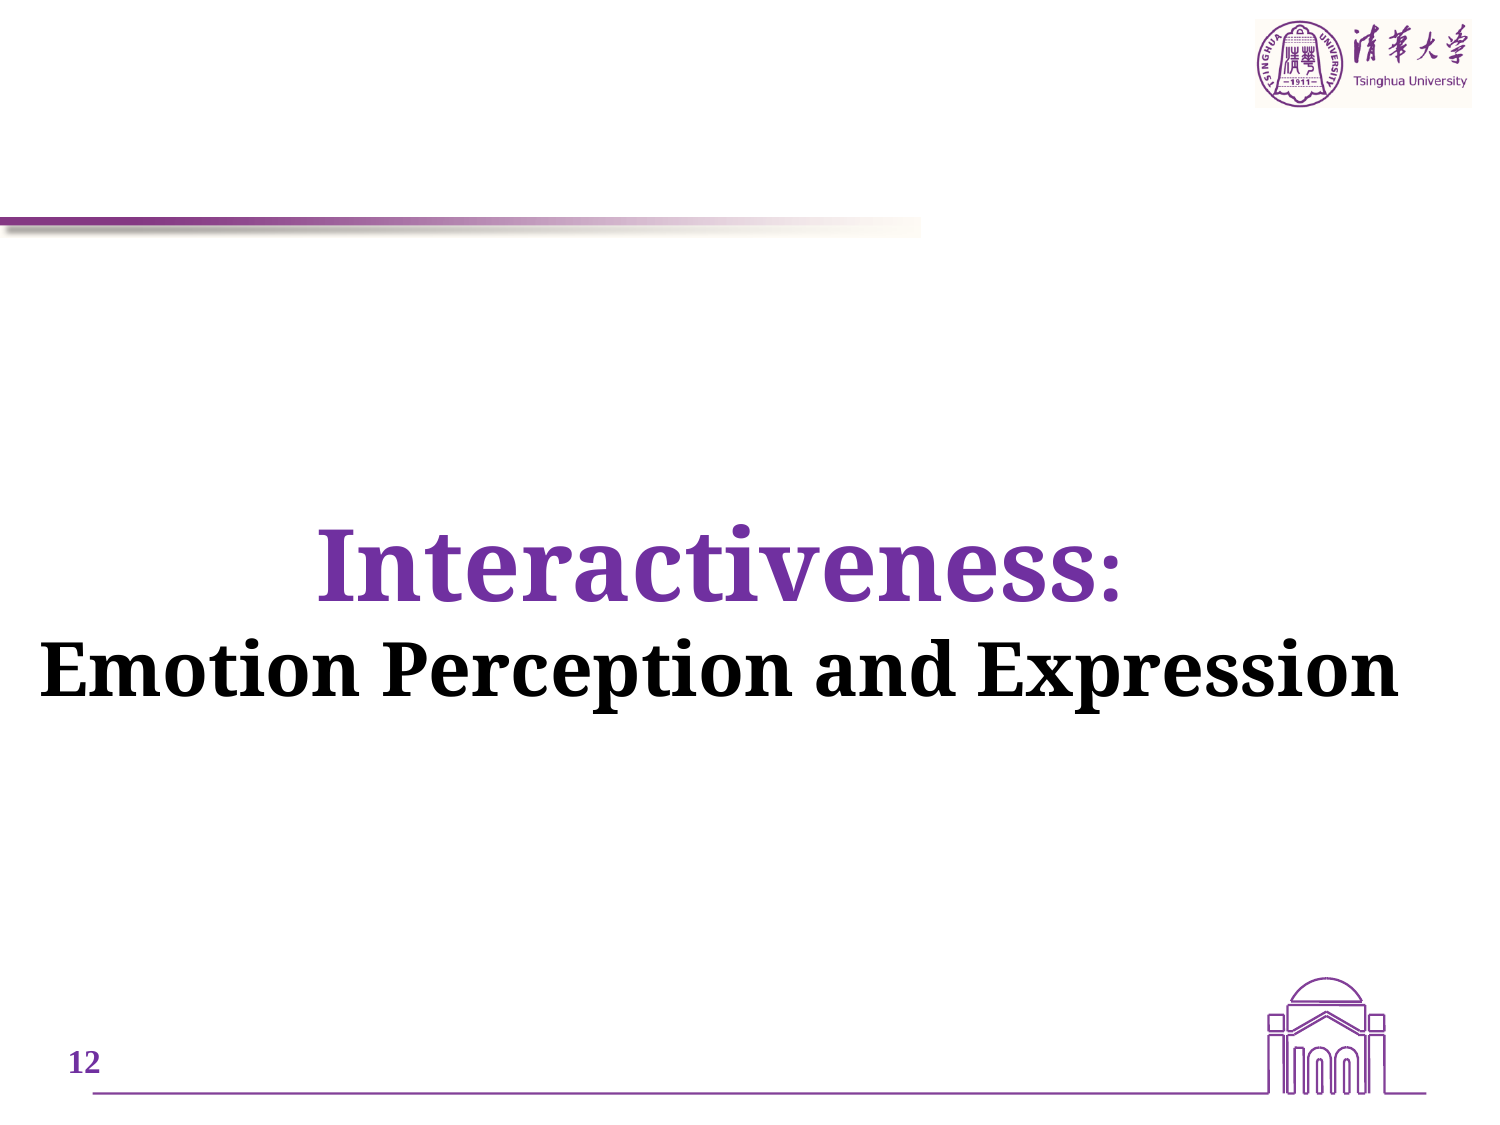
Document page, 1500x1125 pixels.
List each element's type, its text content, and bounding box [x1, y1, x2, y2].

picture [0, 217, 921, 238]
title Interactiveness: Emotion Perception and Expression [0, 531, 1441, 683]
picture [1255, 19, 1472, 108]
